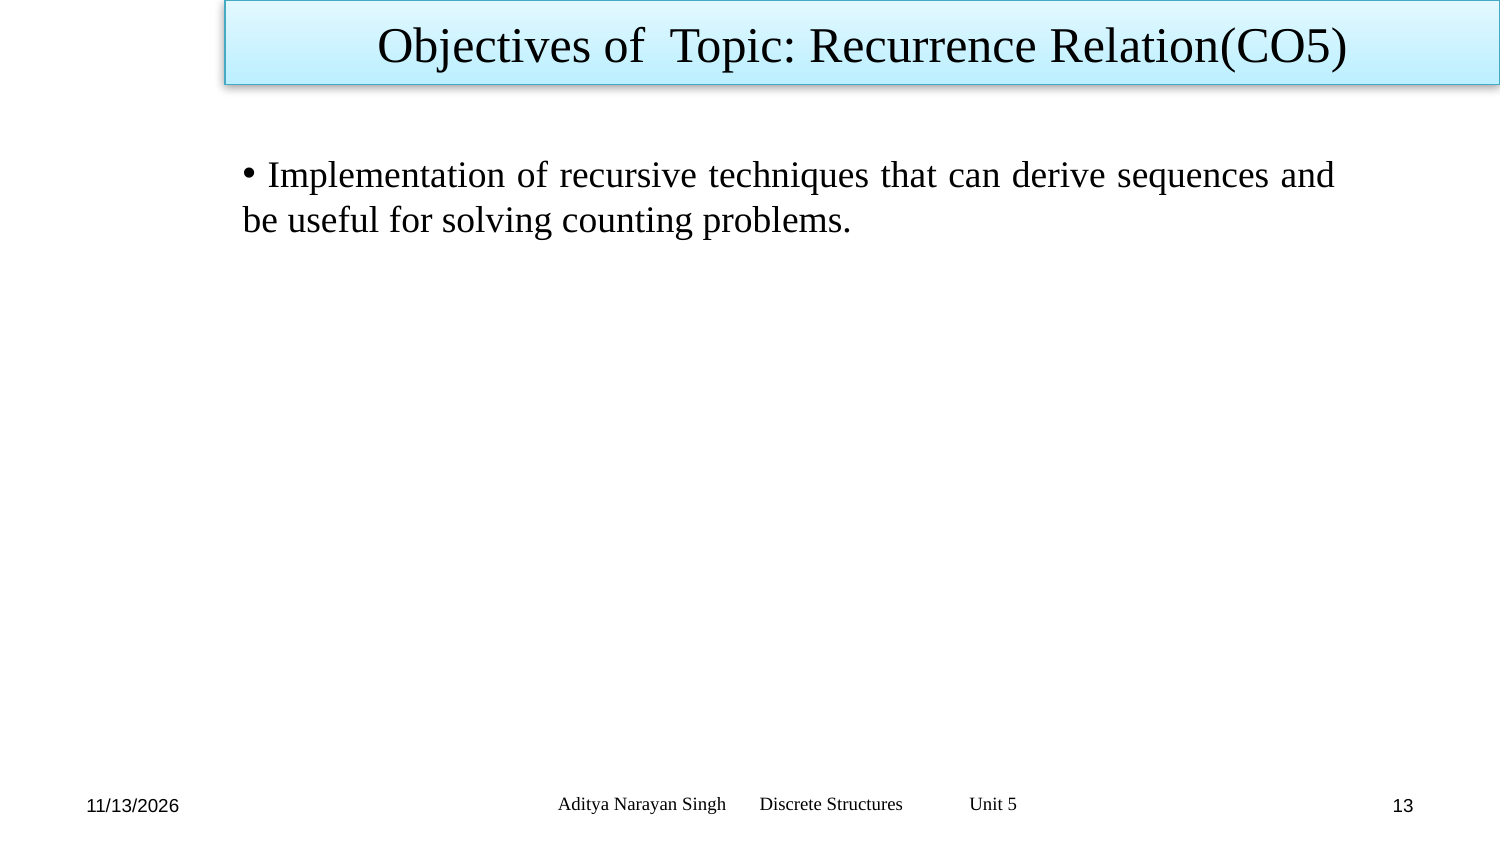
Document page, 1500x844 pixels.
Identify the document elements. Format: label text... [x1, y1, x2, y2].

text_box Objectives of Topic: Recurrence Relation(CO5) [224, 0, 1500, 85]
footer Aditya Narayan Singh Discrete Structures Unit 5 [375, 780, 1200, 825]
text_box Implementation of recursive techniques that can derive sequences and be useful for solving counting problems. [231, 144, 1348, 246]
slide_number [75, 782, 425, 827]
slide_number 13 [1074, 782, 1425, 827]
